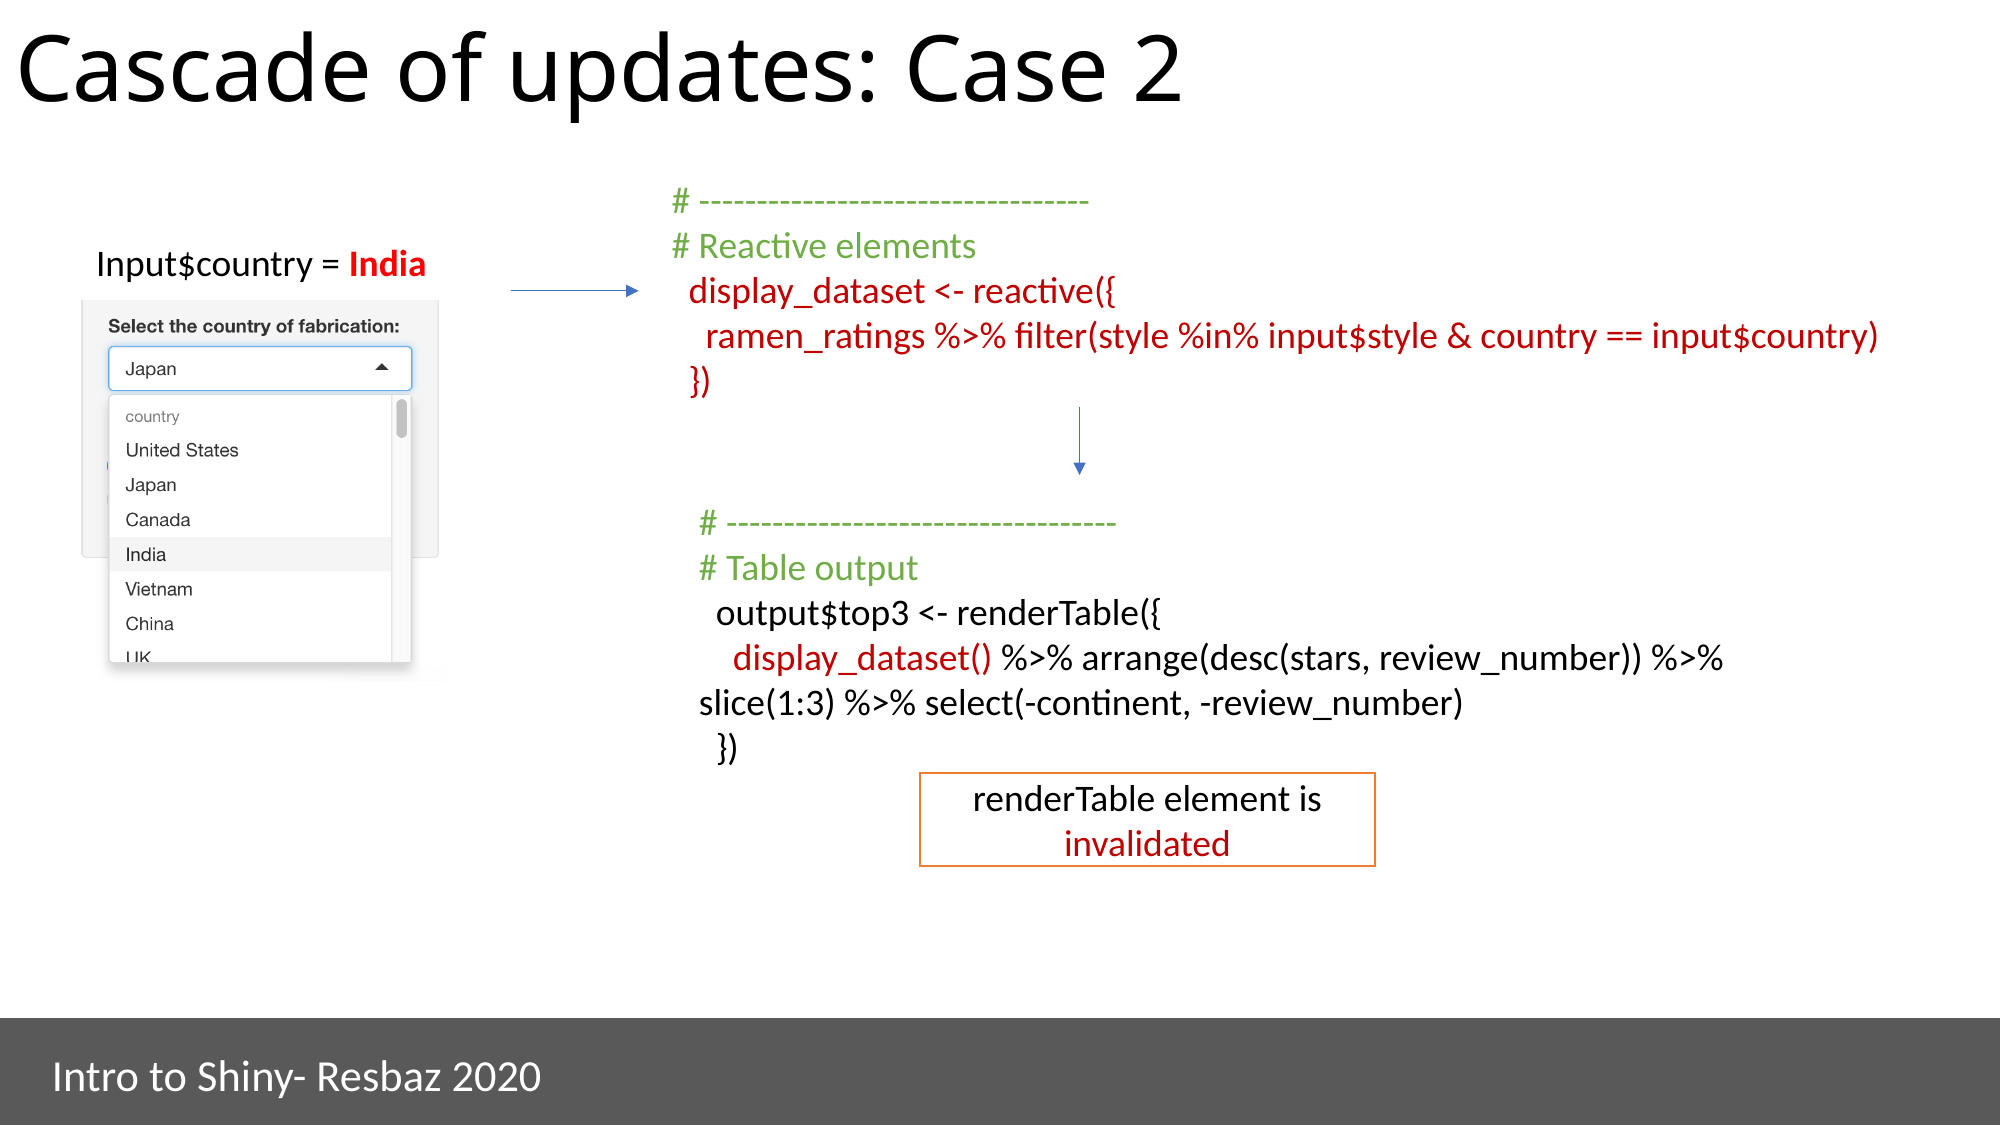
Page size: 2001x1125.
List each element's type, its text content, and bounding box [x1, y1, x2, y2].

picture [81, 300, 447, 682]
title Cascade of updates: Case 2 [0, 0, 1725, 144]
text_box # ---------------------------------- # Reactive elements display_dataset <- reactive({ ramen_ratings %>% filter(style %in% input$style & country == input$country) }) [656, 168, 1946, 409]
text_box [0, 1019, 2000, 1125]
text_box # ---------------------------------- # Table output output$top3 <- renderTable({ display_dataset() %>% arrange(desc(stars, review_number)) %>% slice(1:3) %>% select(-continent, -review_number) }) [684, 490, 1803, 776]
text_box renderTable element is invalidated [919, 772, 1376, 867]
text_box Input$country = India [81, 231, 489, 292]
